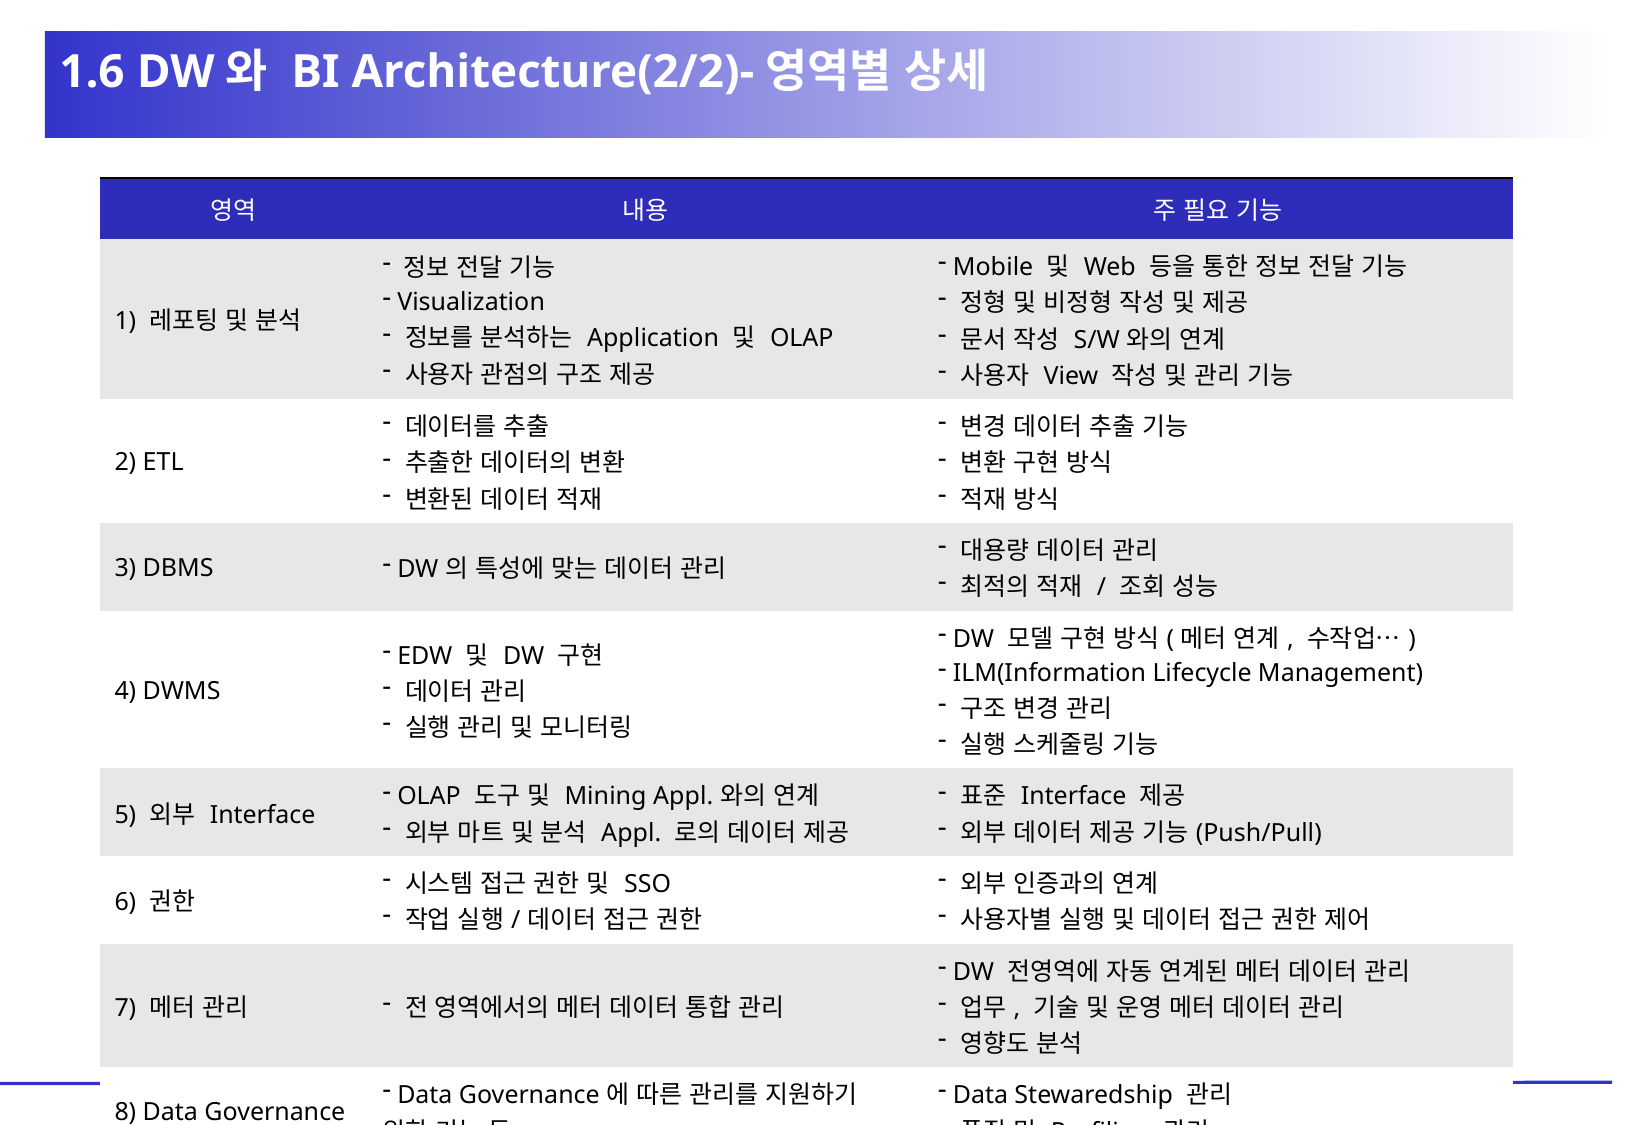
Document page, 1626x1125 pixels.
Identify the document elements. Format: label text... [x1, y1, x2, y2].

title 1.6 DW와 BI Architecture(2/2)-영역별 상세 [44, 32, 1056, 105]
table_cell 전 영역에서의 메터 데이터 통합 관리 [368, 944, 923, 1067]
table_cell 대용량 데이터 관리 최적의 적재 / 조회 성능 [923, 523, 1513, 611]
table_cell Data Governance에 따른 관리를 지원하기 위한 기능 등…. [368, 1067, 923, 1125]
table_cell Mobile 및 Web 등을 통한 정보 전달 기능 정형 및 비정형 작성 및 제공 문서 작성 S/W와의 연계 사용자 View 작성 및 관리 기능 [923, 239, 1513, 399]
table_cell 4) DWMS [100, 611, 368, 768]
table_cell 5) 외부 Interface [100, 768, 368, 856]
table_cell 변경 데이터 추출 기능 변환 구현 방식 적재 방식 [923, 399, 1513, 523]
table_cell Data Stewaredship 관리 품질 및 Profiling 관리 [923, 1067, 1513, 1125]
table_cell 시스템 접근 권한 및 SSO 작업 실행/데이터 접근 권한 [368, 856, 923, 944]
table_cell 외부 인증과의 연계 사용자별 실행 및 데이터 접근 권한 제어 [923, 856, 1513, 944]
table_cell OLAP 도구 및 Mining Appl.와의 연계 외부 마트 및 분석 Appl. 로의 데이터 제공 [368, 768, 923, 856]
table_header 내용 [368, 179, 923, 239]
table_cell 데이터를 추출 추출한 데이터의 변환 변환된 데이터 적재 [368, 399, 923, 523]
table_cell 7) 메터 관리 [100, 944, 368, 1067]
table_cell EDW 및 DW 구현 데이터 관리 실행 관리 및 모니터링 [368, 611, 923, 768]
table_cell 표준 Interface 제공 외부 데이터 제공 기능(Push/Pull) [923, 768, 1513, 856]
table_cell 1) 레포팅 및 분석 [100, 239, 368, 399]
table_cell 6) 권한 [100, 856, 368, 944]
table_cell DW 모델 구현 방식(메터 연계, 수작업…) ILM(Information Lifecycle Management) 구조 변경 관리 실행 스케줄링 기능 [923, 611, 1513, 768]
table_cell 2) ETL [100, 399, 368, 523]
table_cell 정보 전달 기능 Visualization 정보를 분석하는 Application 및 OLAP 사용자 관점의 구조 제공 [368, 239, 923, 399]
table_header 영역 [100, 179, 368, 239]
table_cell 8) Data Governance [100, 1067, 368, 1125]
table_cell DW 전영역에 자동 연계된 메터 데이터 관리 업무, 기술 및 운영 메터 데이터 관리 영향도 분석 [923, 944, 1513, 1067]
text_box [830, 105, 835, 137]
table_cell 3) DBMS [100, 523, 368, 611]
table_cell DW의 특성에 맞는 데이터 관리 [368, 523, 923, 611]
table_header 주 필요 기능 [923, 179, 1513, 239]
text_box [45, 149, 1594, 305]
